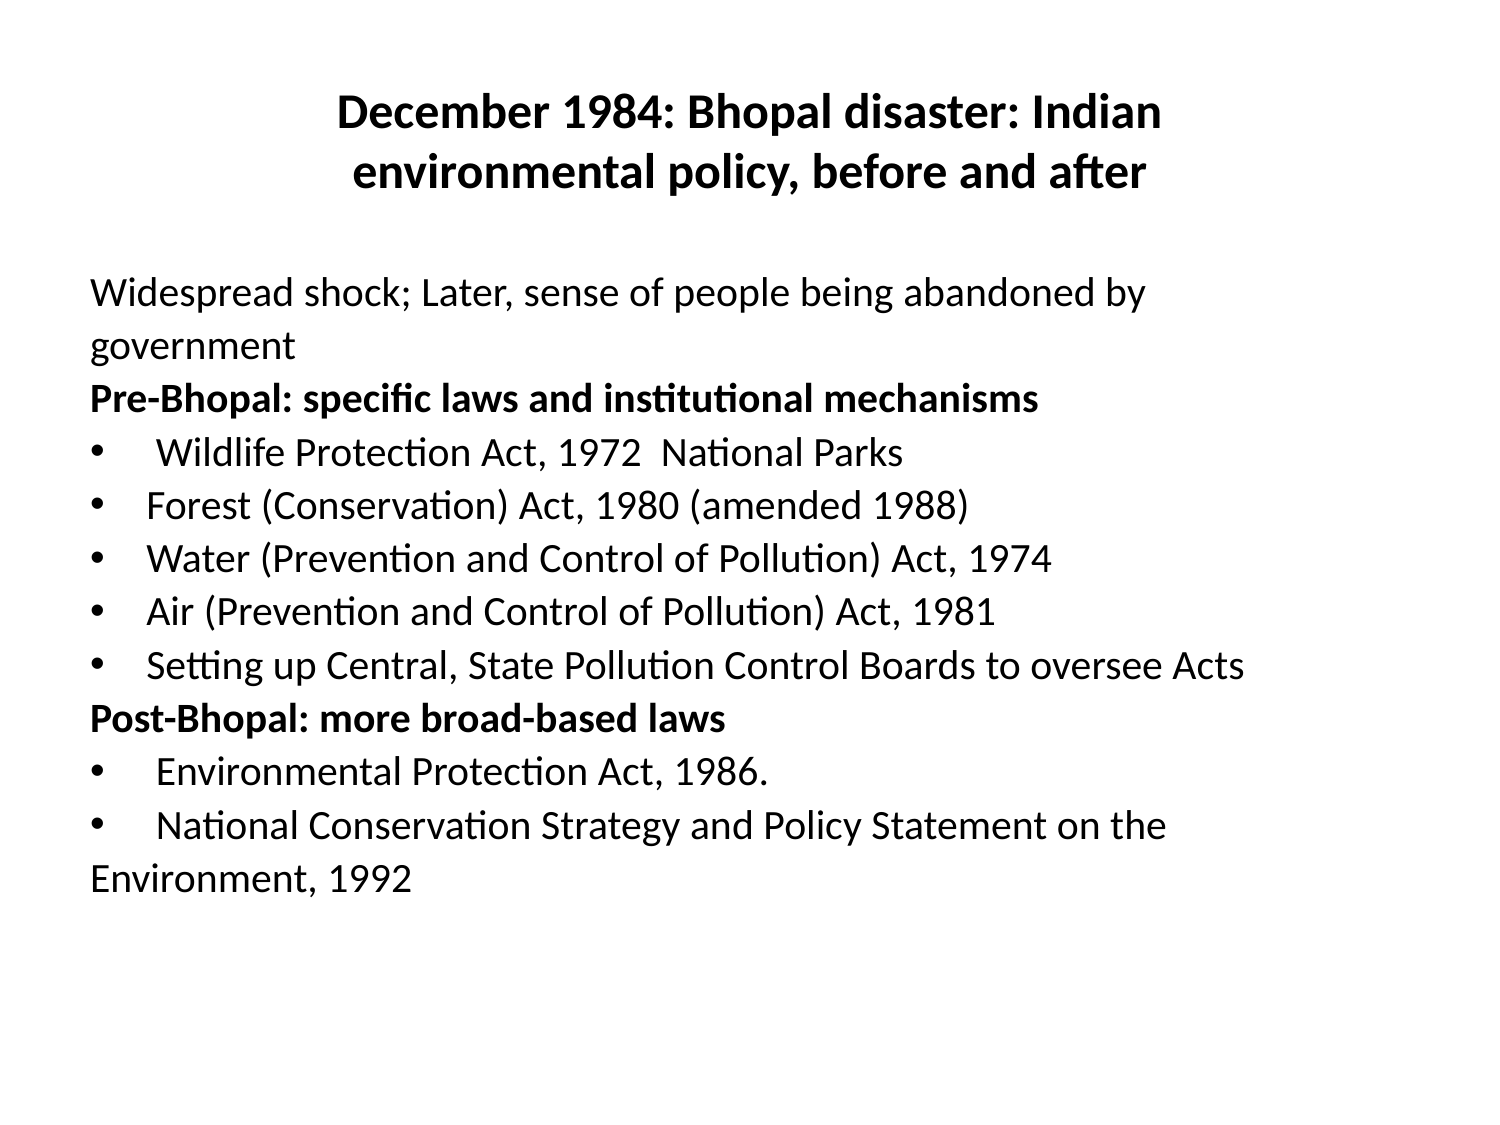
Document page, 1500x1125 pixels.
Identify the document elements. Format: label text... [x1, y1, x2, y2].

title December 1984: Bhopal disaster: Indian environmental policy, before and after [75, 45, 1425, 233]
list Widespread shock; Later, sense of people being abandoned by government Pre-Bhopal: specific laws and institutional mechanisms Wildlife Protection Act, 1972 National Parks Forest (Conservation) Act, 1980 (amended 1988) Water (Prevention and Control of Pollution) Act, 1974 Air (Prevention and Control of Pollution) Act, 1981 Setting up Central, State Pollution Control Boards to oversee Acts Post-Bhopal: more broad-based laws Environmental Protection Act, 1986. National Conservation Strategy and Policy Statement on the Environment, 1992 [75, 262, 1425, 1005]
